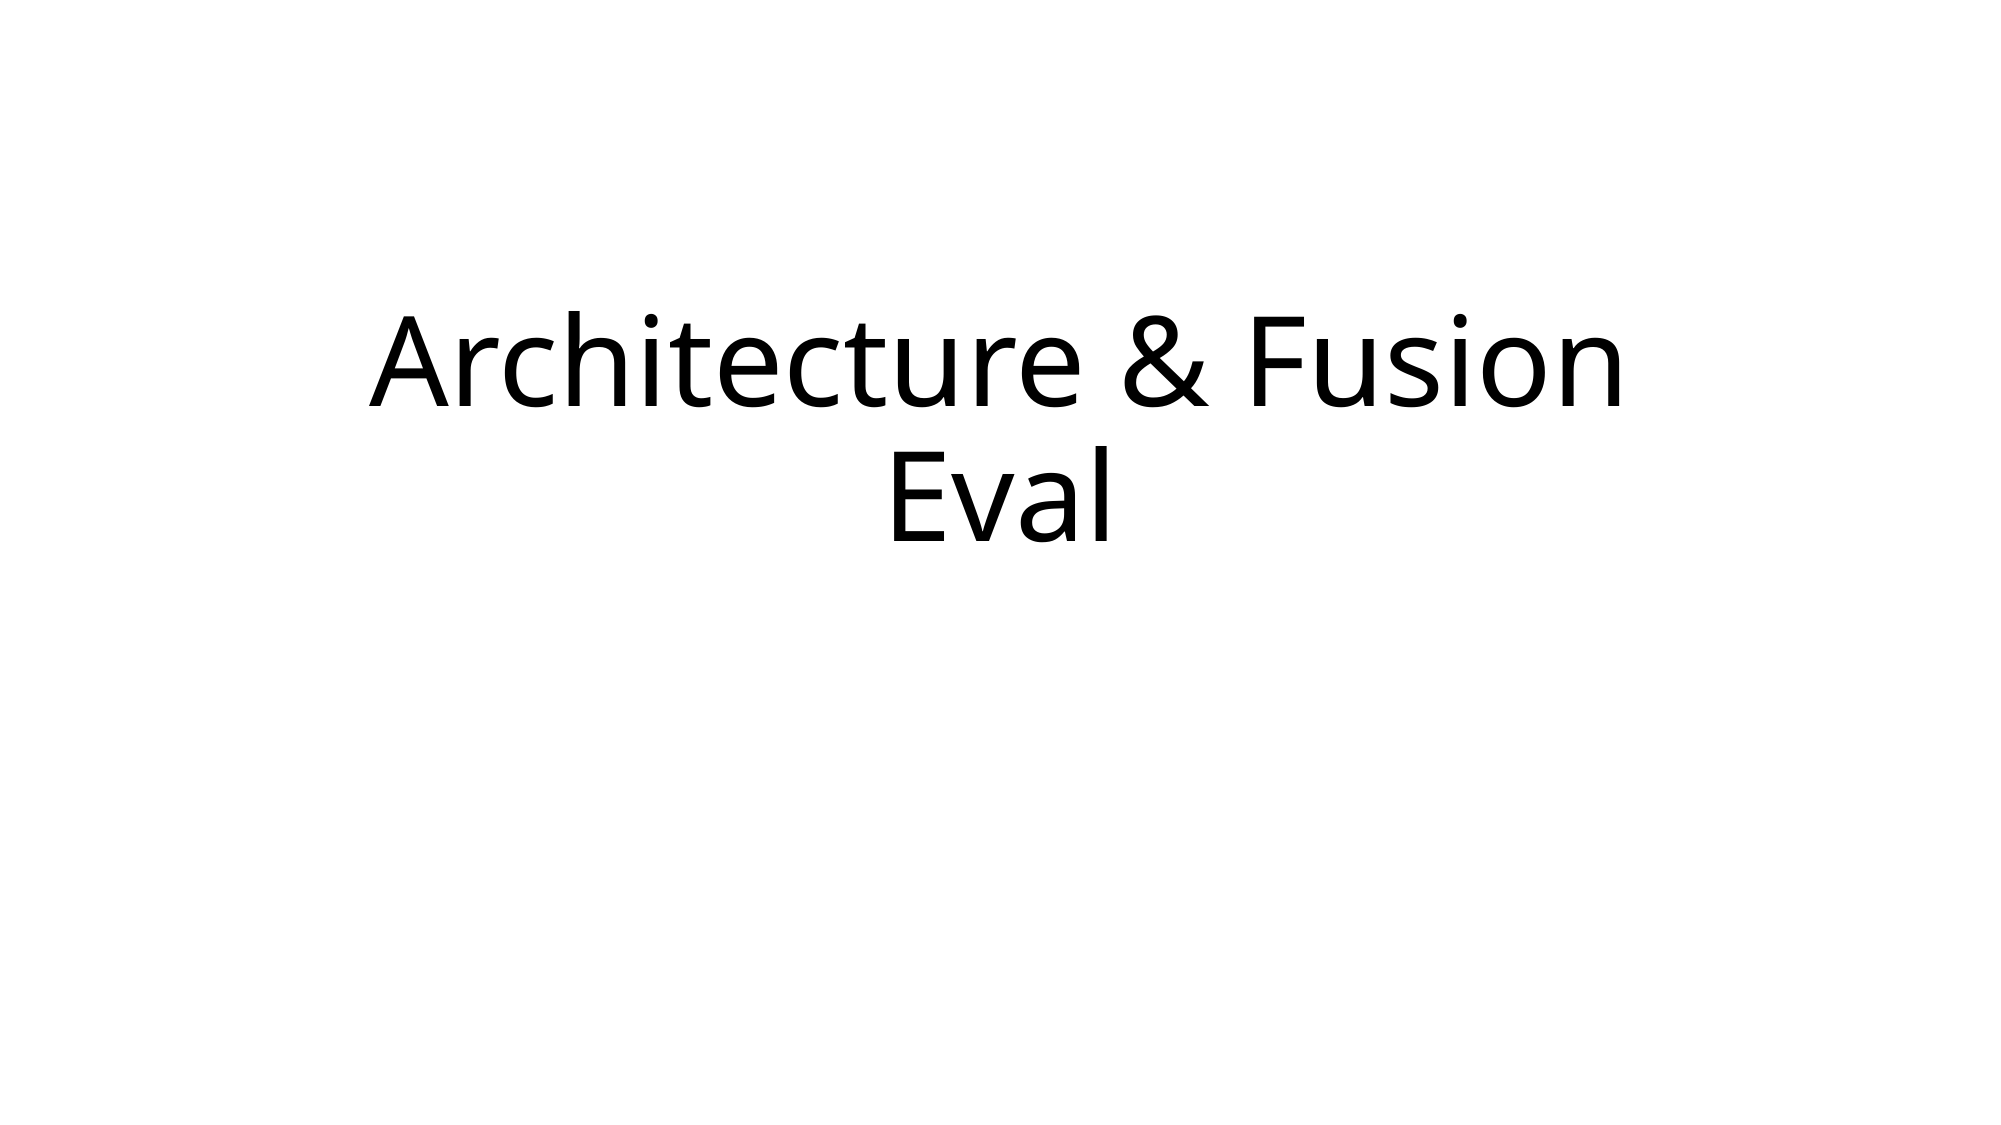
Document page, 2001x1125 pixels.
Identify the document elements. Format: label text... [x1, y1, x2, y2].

title Architecture & Fusion Eval [249, 184, 1750, 576]
